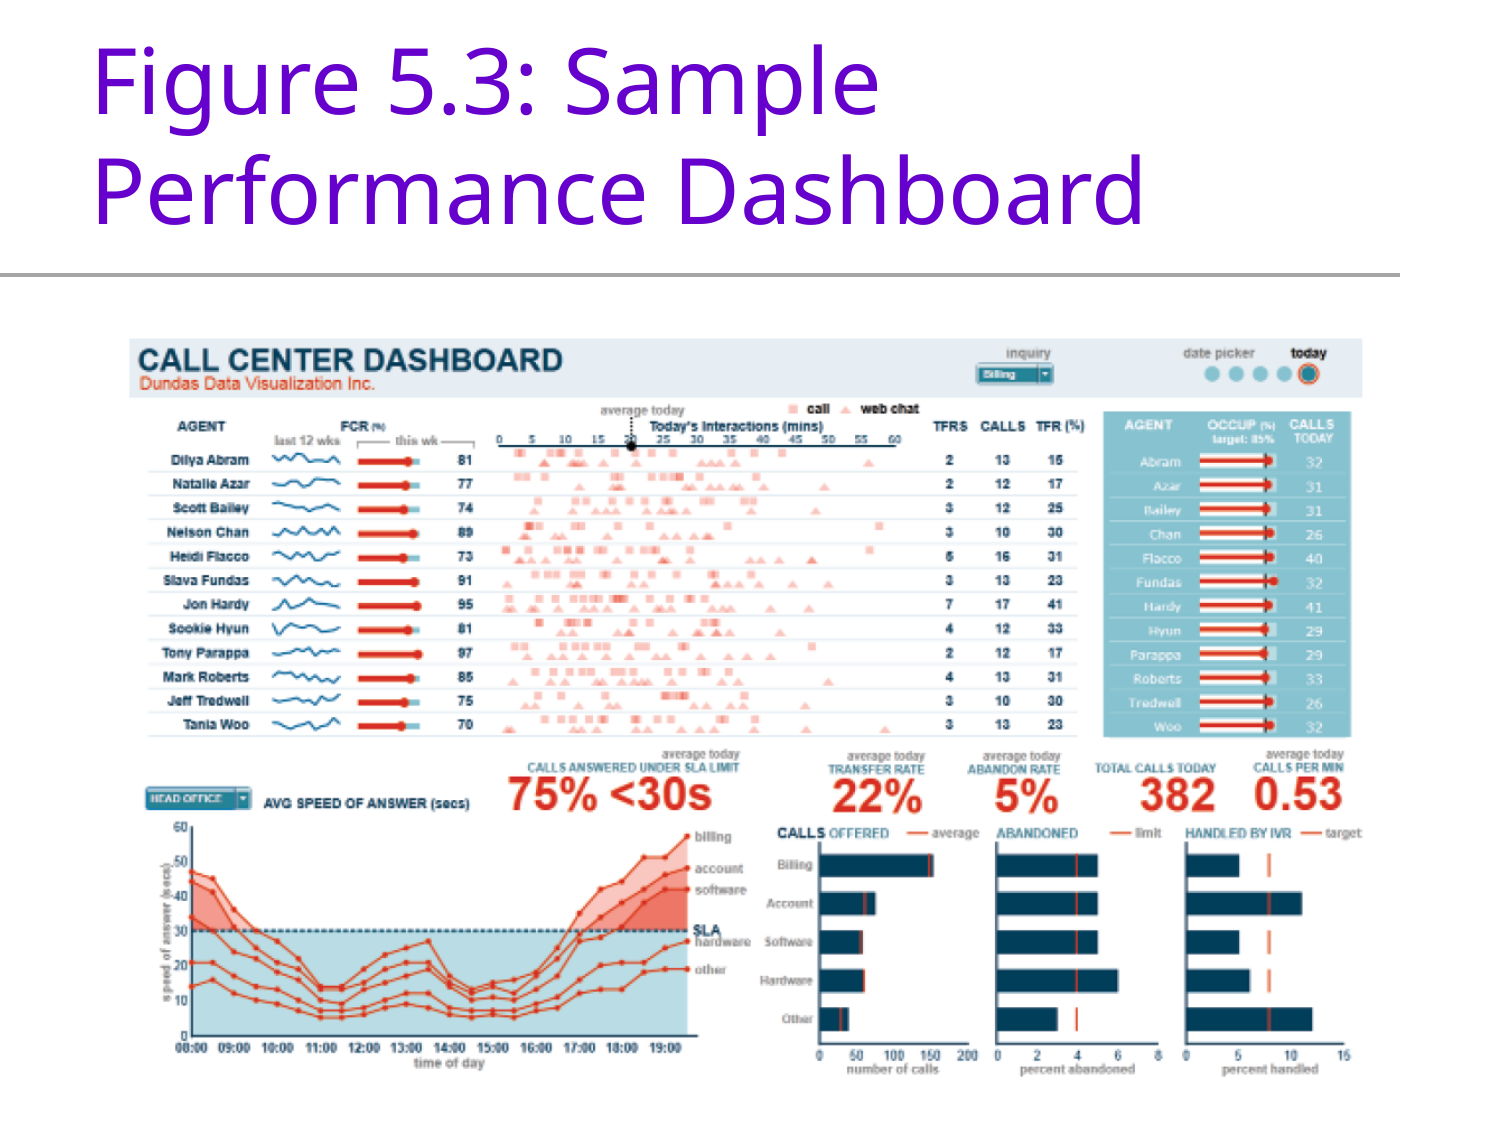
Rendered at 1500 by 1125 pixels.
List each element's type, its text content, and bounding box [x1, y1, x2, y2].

subtitle Figure 5.3: Sample Performance Dashboard [75, 12, 1413, 250]
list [124, 332, 1368, 1088]
